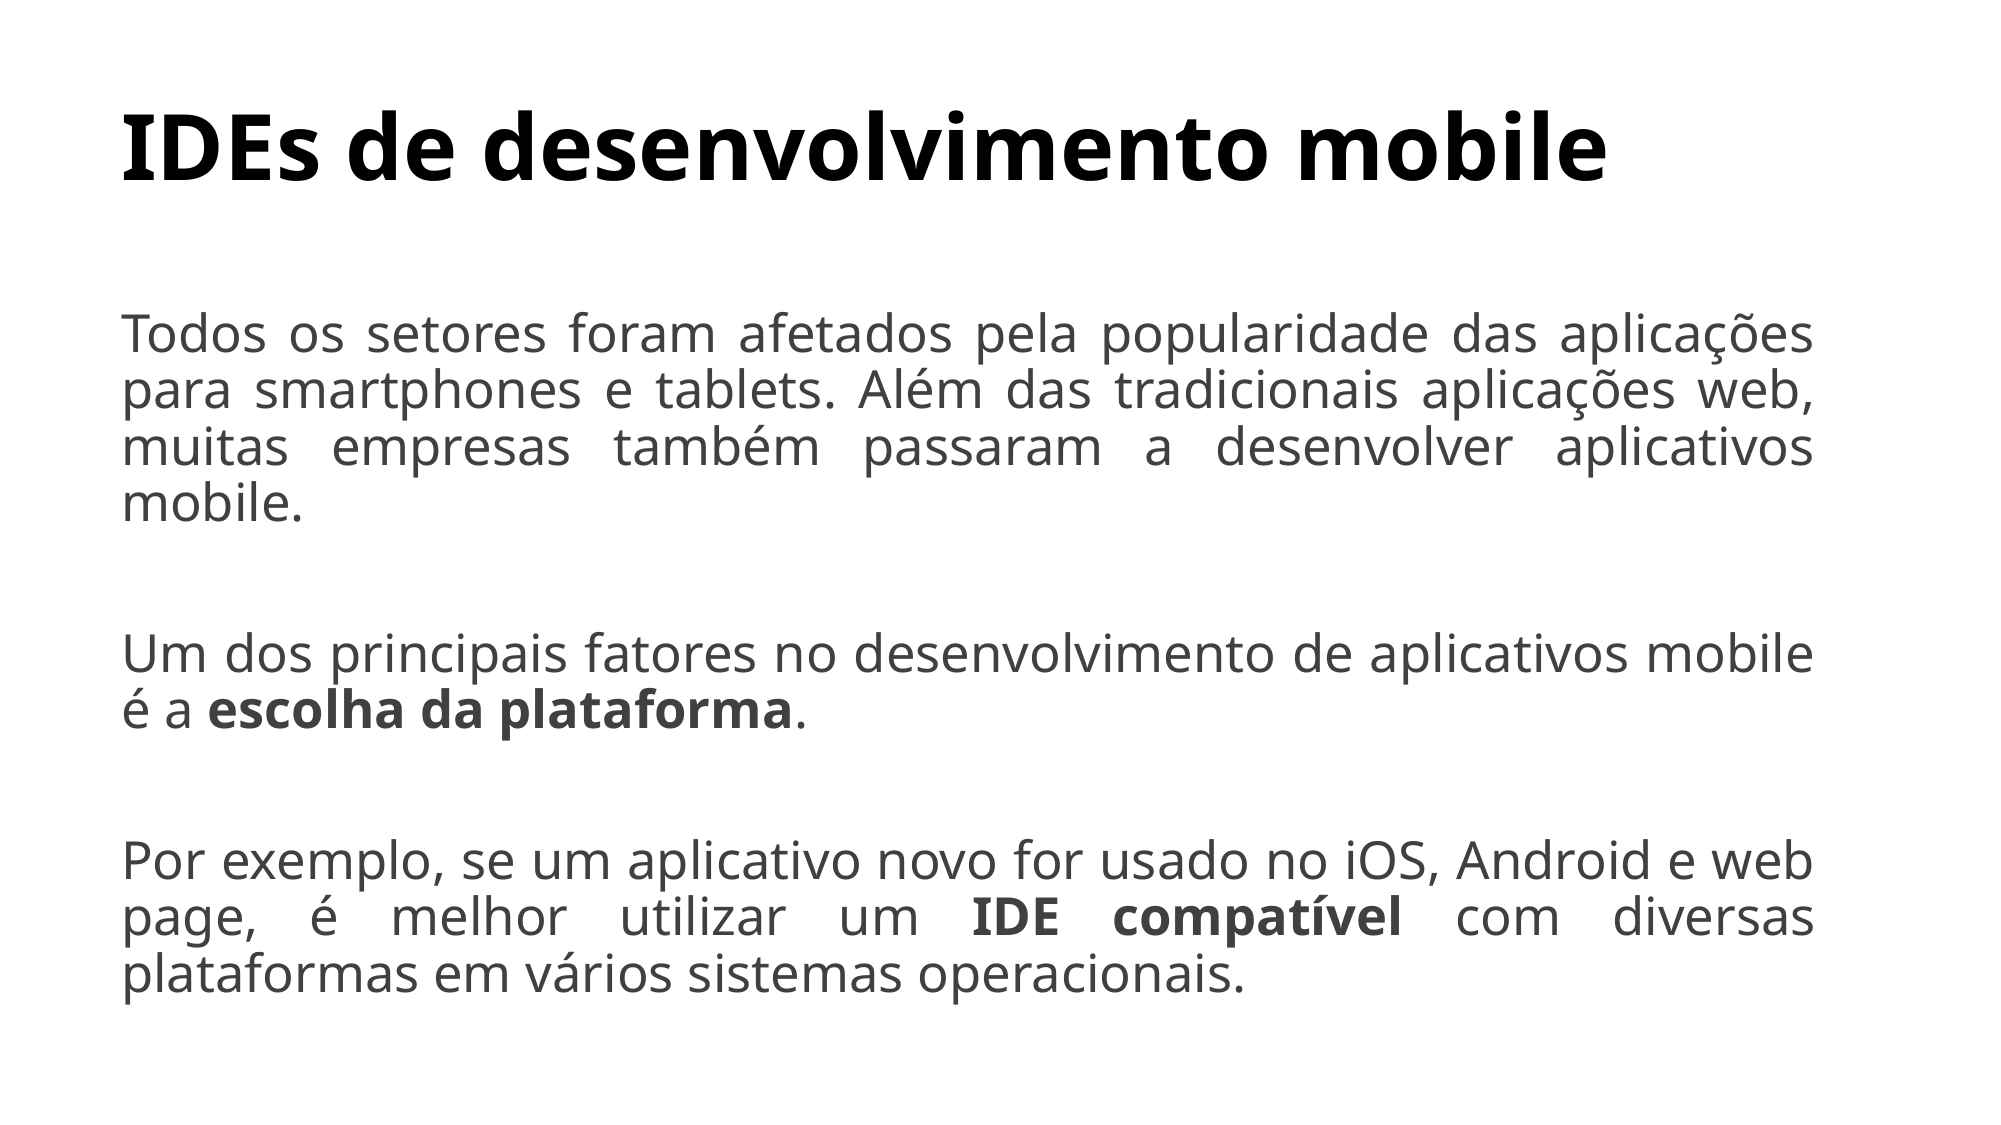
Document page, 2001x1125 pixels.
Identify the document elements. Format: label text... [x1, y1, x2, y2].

list Todos os setores foram afetados pela popularidade das aplicações para smartphones e tablets. Além das tradicionais aplicações web, muitas empresas também passaram a desenvolver aplicativos mobile. Um dos principais fatores no desenvolvimento de aplicativos mobile é a escolha da plataforma. Por exemplo, se um aplicativo novo for usado no iOS, Android e web page, é melhor utilizar um IDE compatível com diversas plataformas em vários sistemas operacionais. [106, 299, 1832, 1014]
title IDEs de desenvolvimento mobile [106, 42, 1832, 260]
